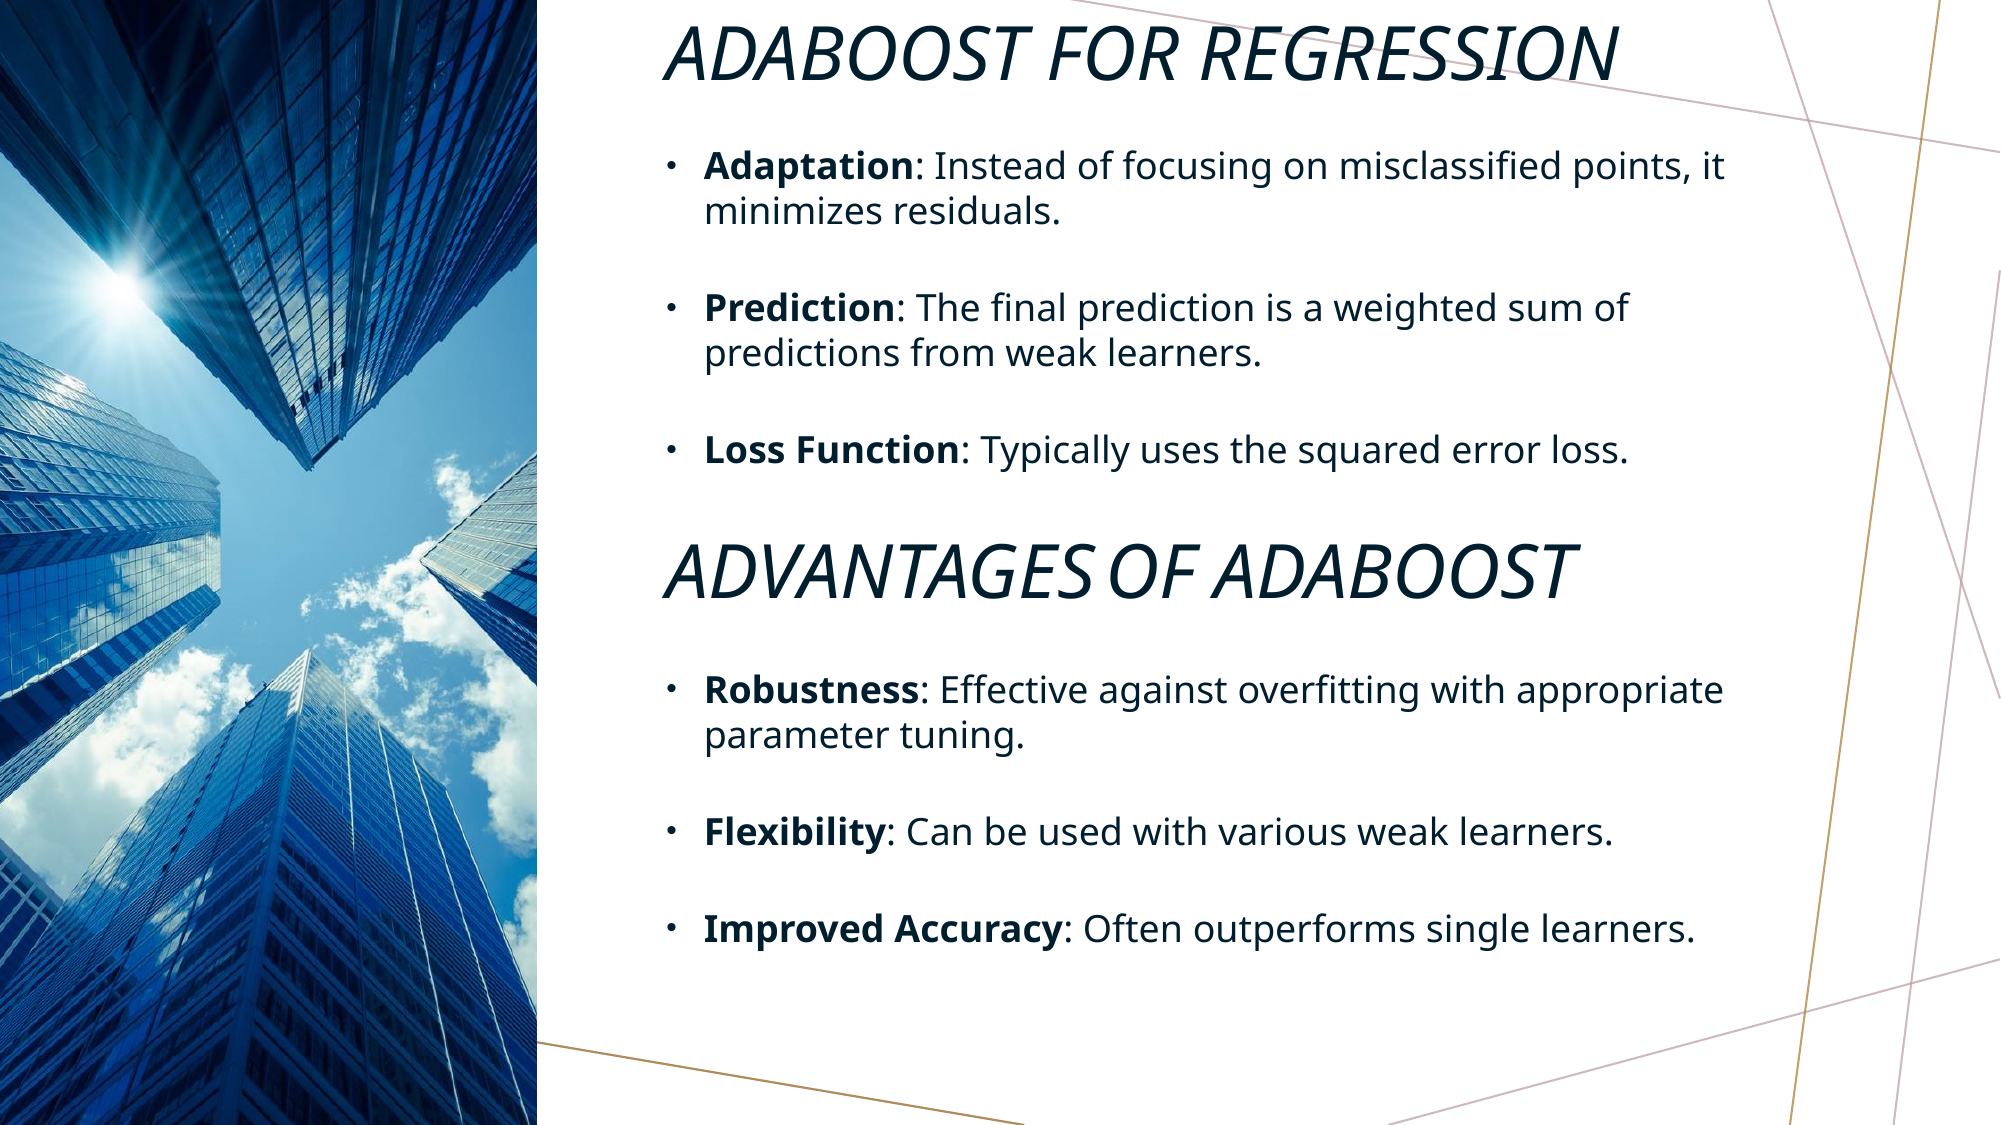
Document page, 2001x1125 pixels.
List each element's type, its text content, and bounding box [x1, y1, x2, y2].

title AdaBoost for Regression [651, 30, 1789, 134]
picture [0, 0, 537, 1125]
list Adaptation: Instead of focusing on misclassified points, it minimizes residuals. Prediction: The final prediction is a weighted sum of predictions from weak learners. Loss Function: Typically uses the squared error loss. Advantages of AdaBoost Robustness: Effective against overfitting with appropriate parameter tuning. Flexibility: Can be used with various weak learners. Improved Accuracy: Often outperforms single learners. [651, 134, 1790, 1037]
